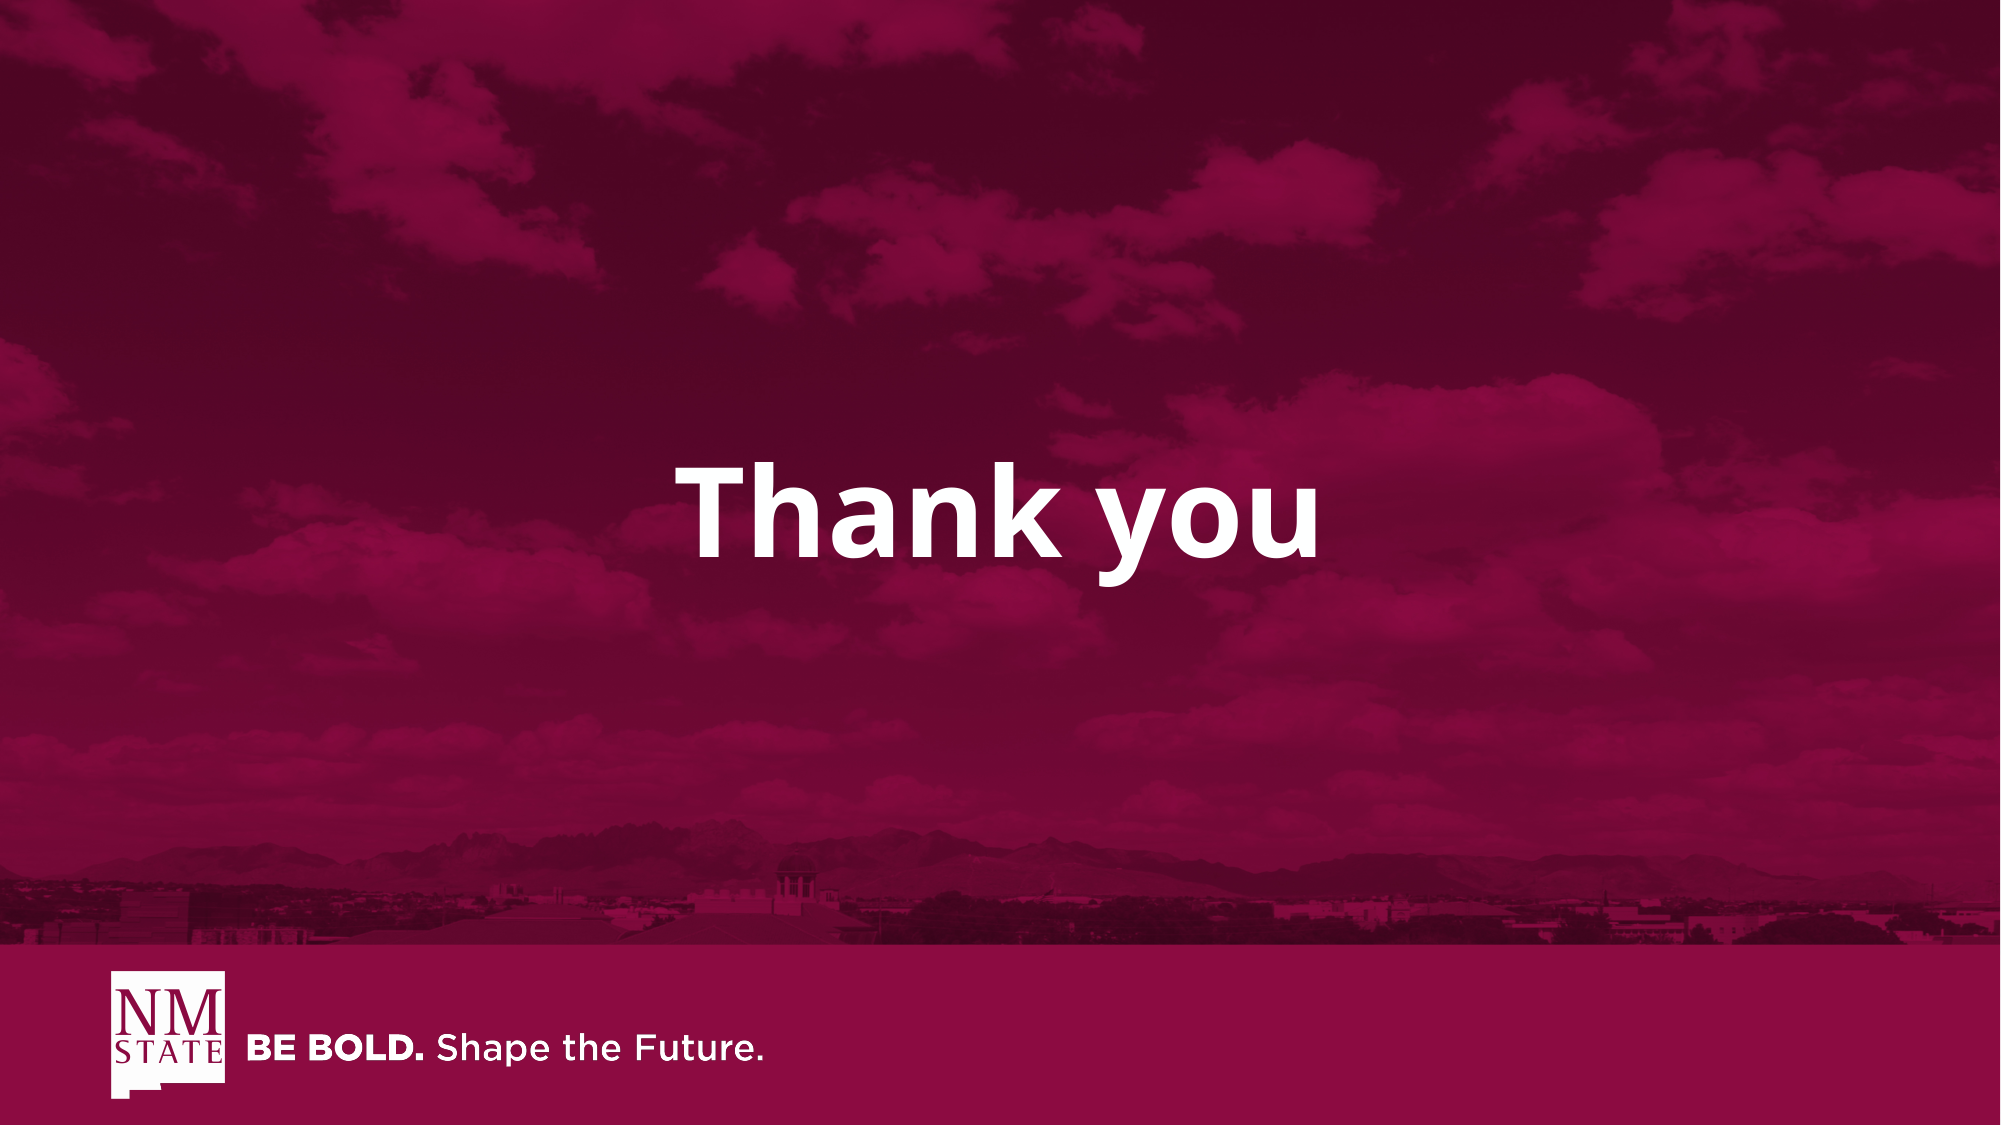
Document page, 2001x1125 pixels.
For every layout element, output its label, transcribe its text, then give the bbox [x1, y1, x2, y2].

picture [111, 971, 225, 1099]
picture [0, 0, 2001, 1125]
picture [246, 1014, 763, 1089]
title Thank you [150, 442, 1850, 683]
